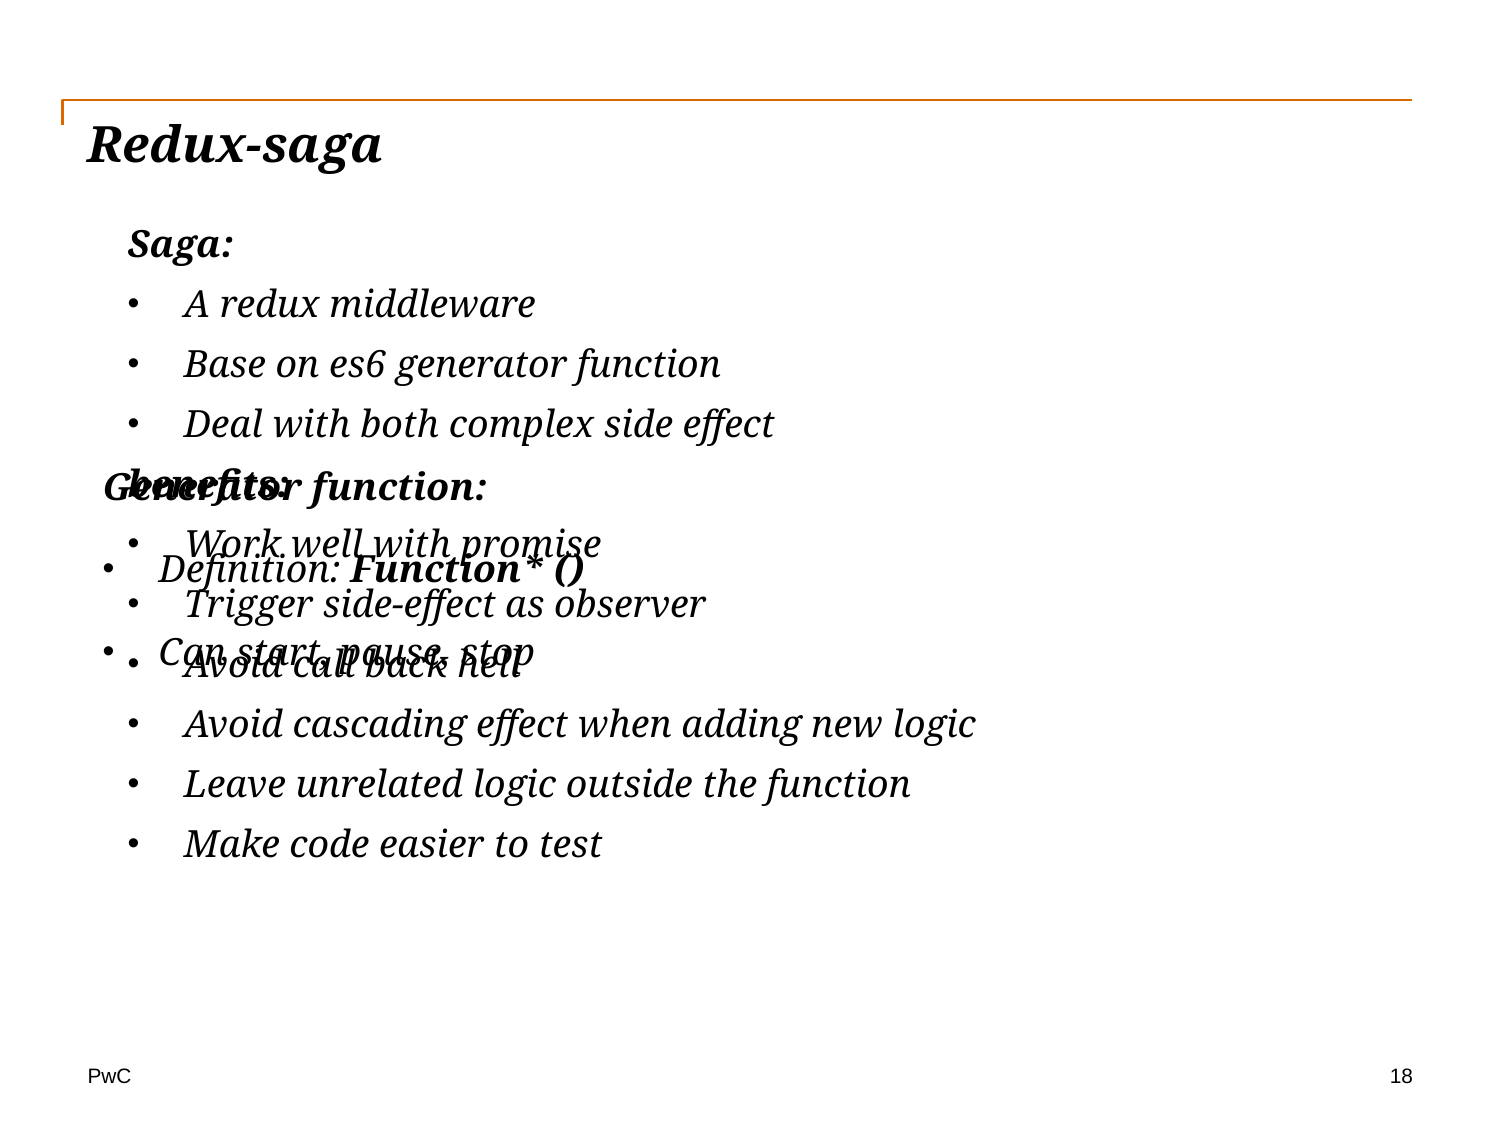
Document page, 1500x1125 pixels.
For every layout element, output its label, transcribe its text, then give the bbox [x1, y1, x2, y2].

text_box Generator function: Definition: Function* () Can start, pause, stop [87, 432, 1436, 681]
title Redux-saga [87, 112, 1413, 263]
slide_number 18 [1162, 1062, 1413, 1088]
text_box Saga: A redux middleware Base on es6 generator function Deal with both complex side effect benefits: Work well with promise Trigger side-effect as observer Avoid call back hell Avoid cascading effect when adding new logic Leave unrelated logic outside the function Make code easier to test [112, 212, 1461, 873]
